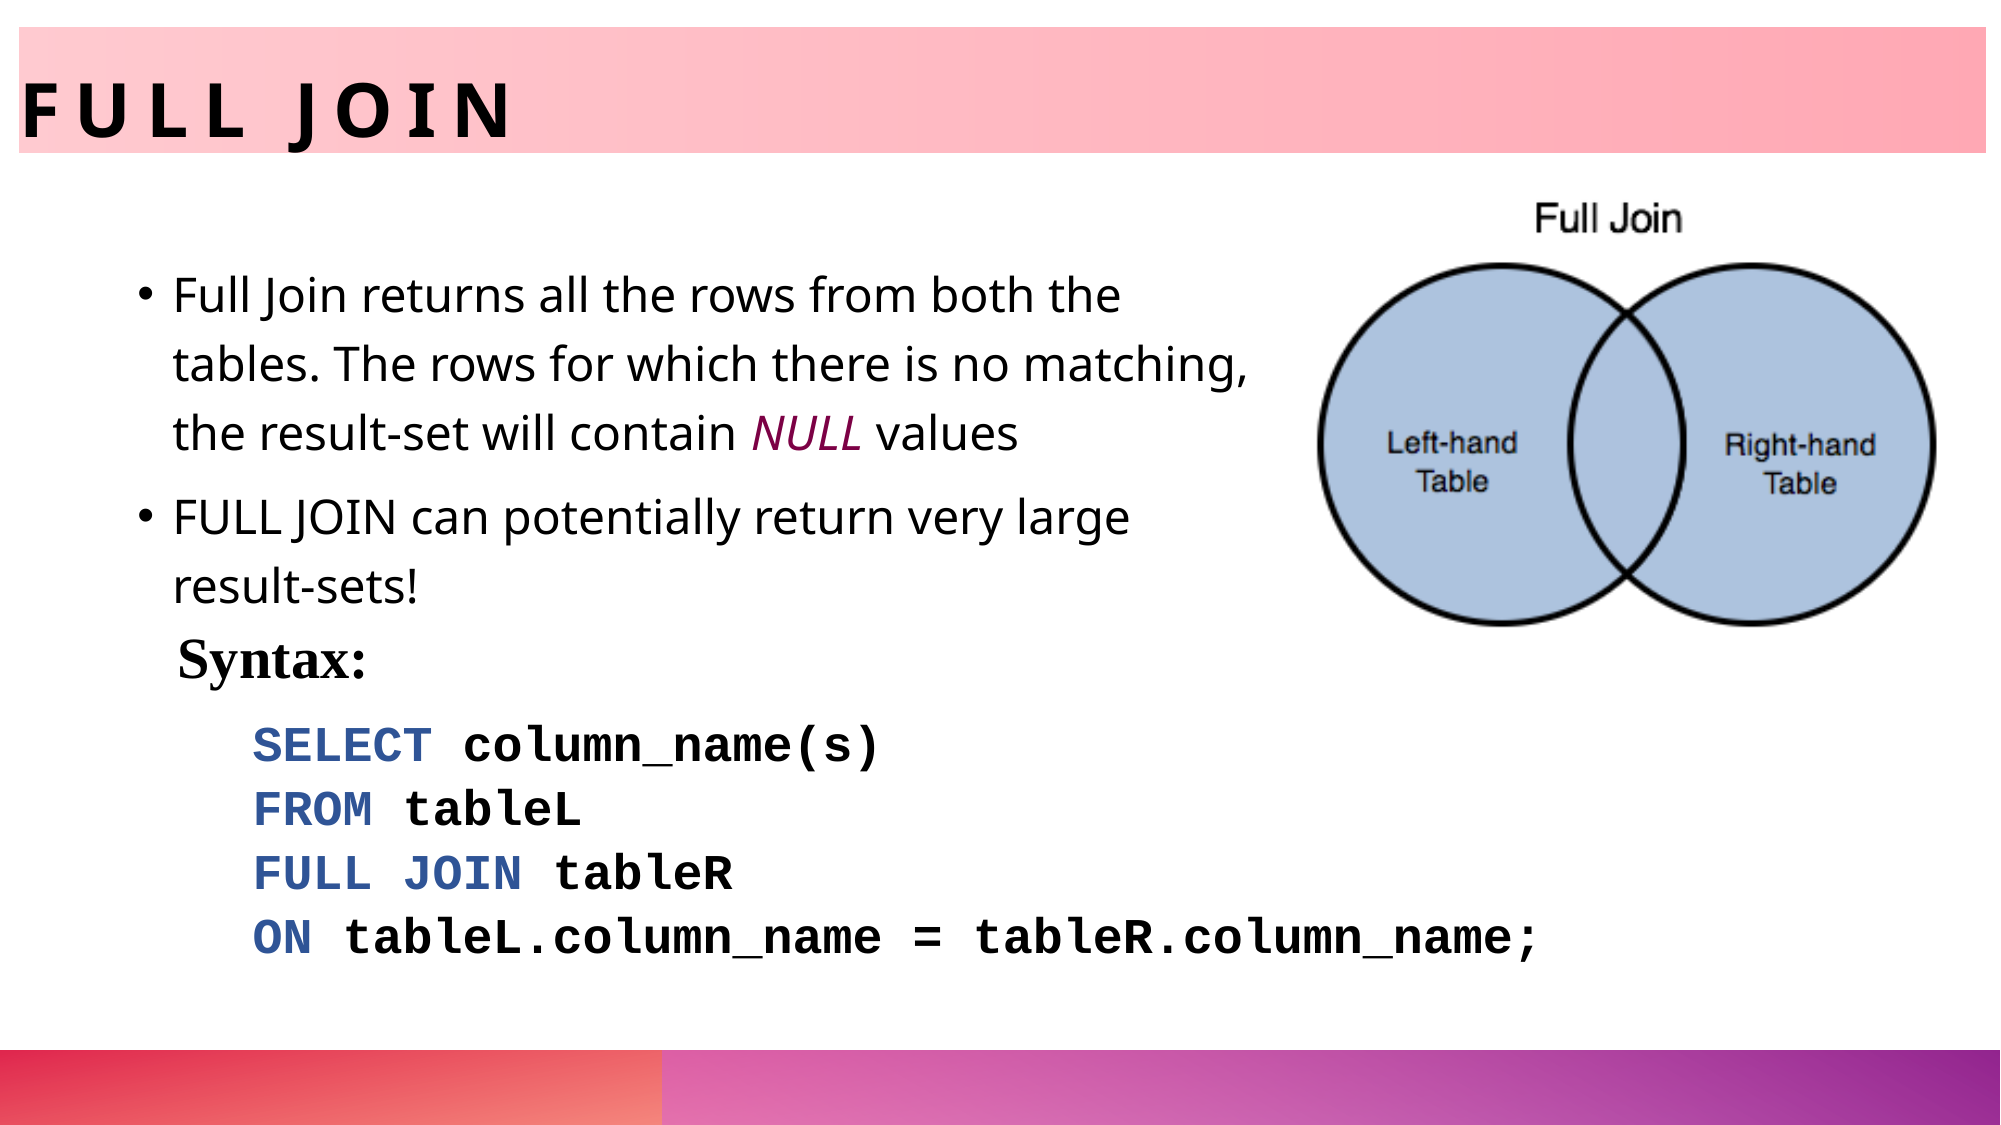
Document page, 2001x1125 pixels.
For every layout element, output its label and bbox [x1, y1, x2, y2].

list [137, 252, 1261, 638]
title [19, 27, 1986, 153]
text_box [162, 608, 1888, 972]
picture [1307, 186, 1950, 638]
